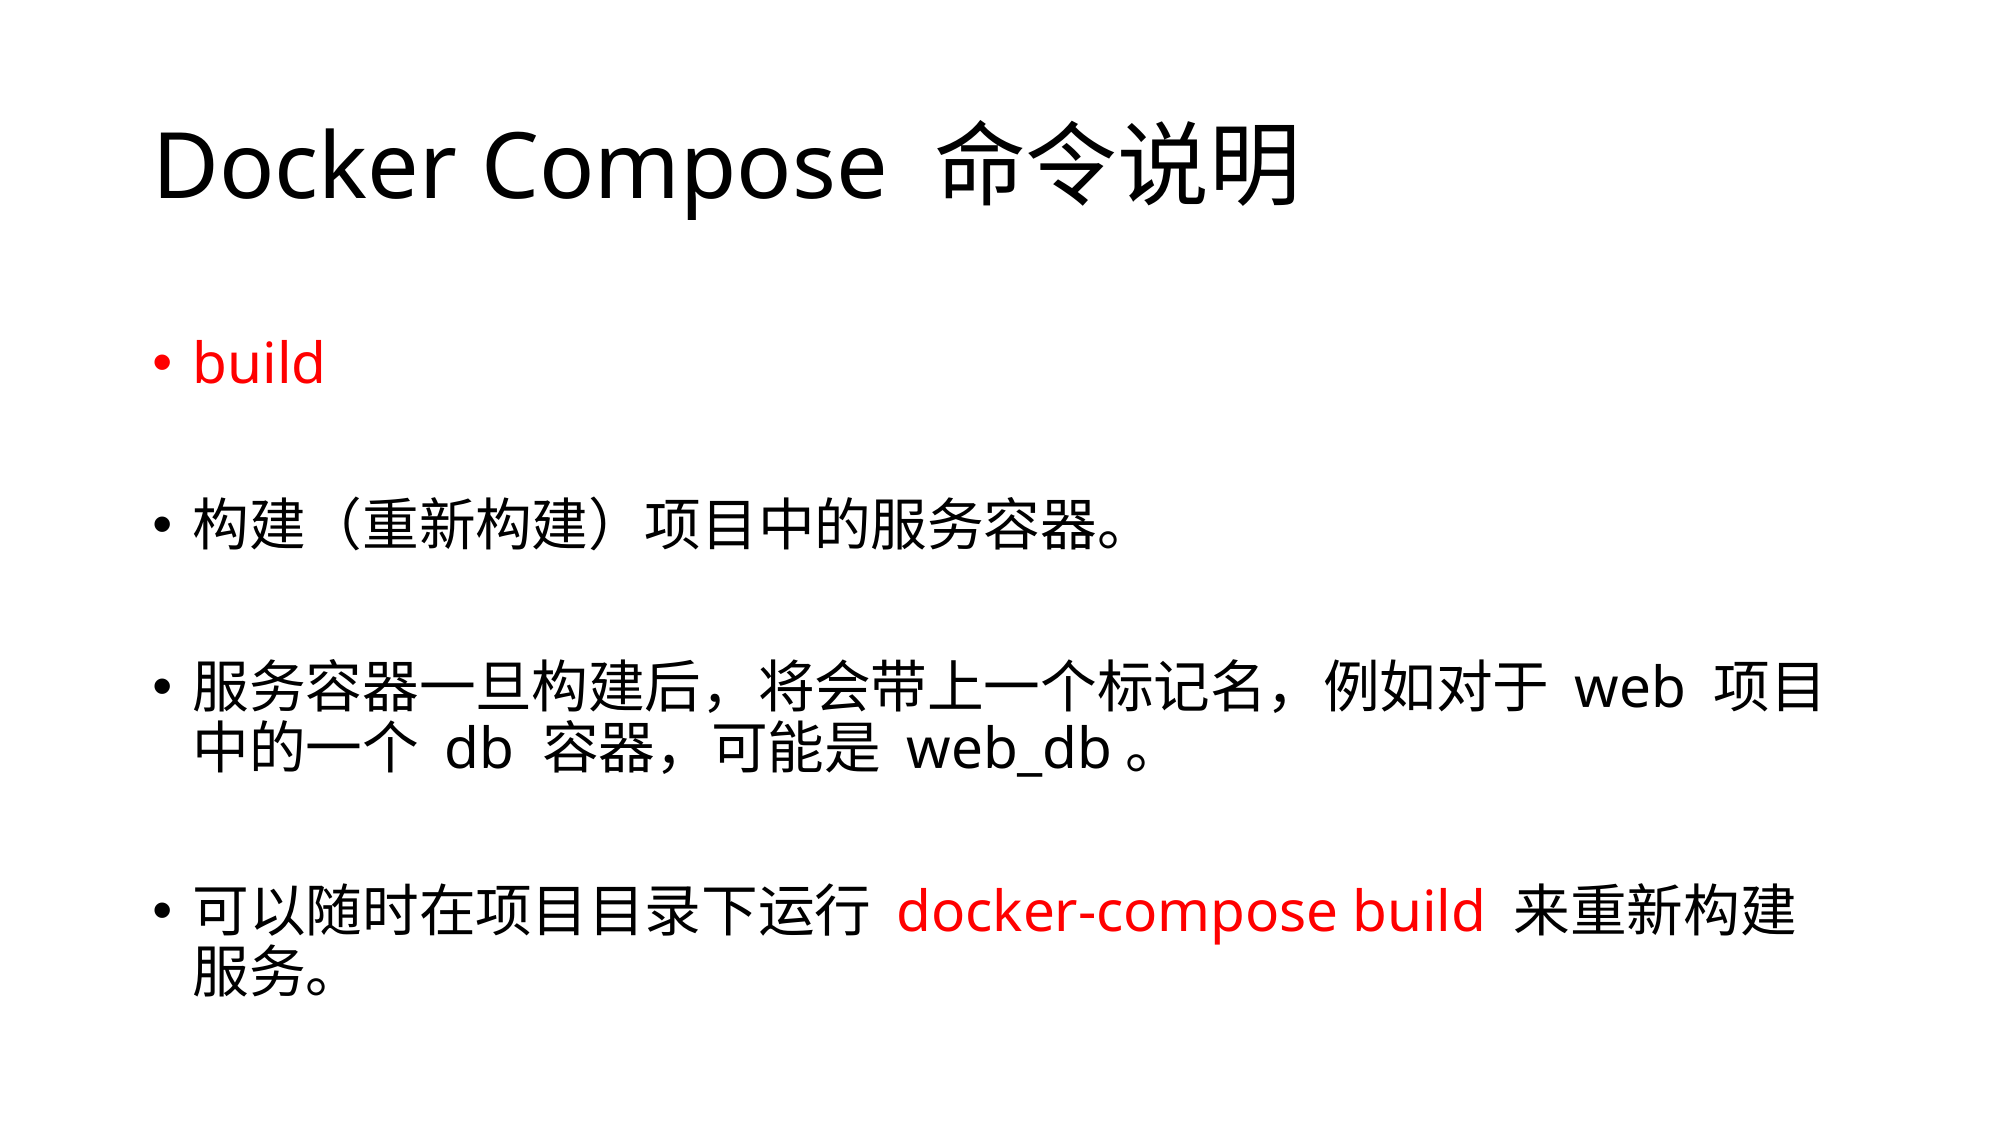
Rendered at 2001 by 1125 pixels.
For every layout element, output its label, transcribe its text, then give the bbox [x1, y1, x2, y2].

list build 构建（重新构建）项目中的服务容器。 服务容器一旦构建后，将会带上一个标记名，例如对于 web 项目中的一个 db 容器，可能是 web_db。 可以随时在项目目录下运行 docker-compose build 来重新构建服务。 [137, 327, 1863, 1014]
title Docker Compose 命令说明 [137, 59, 1863, 278]
